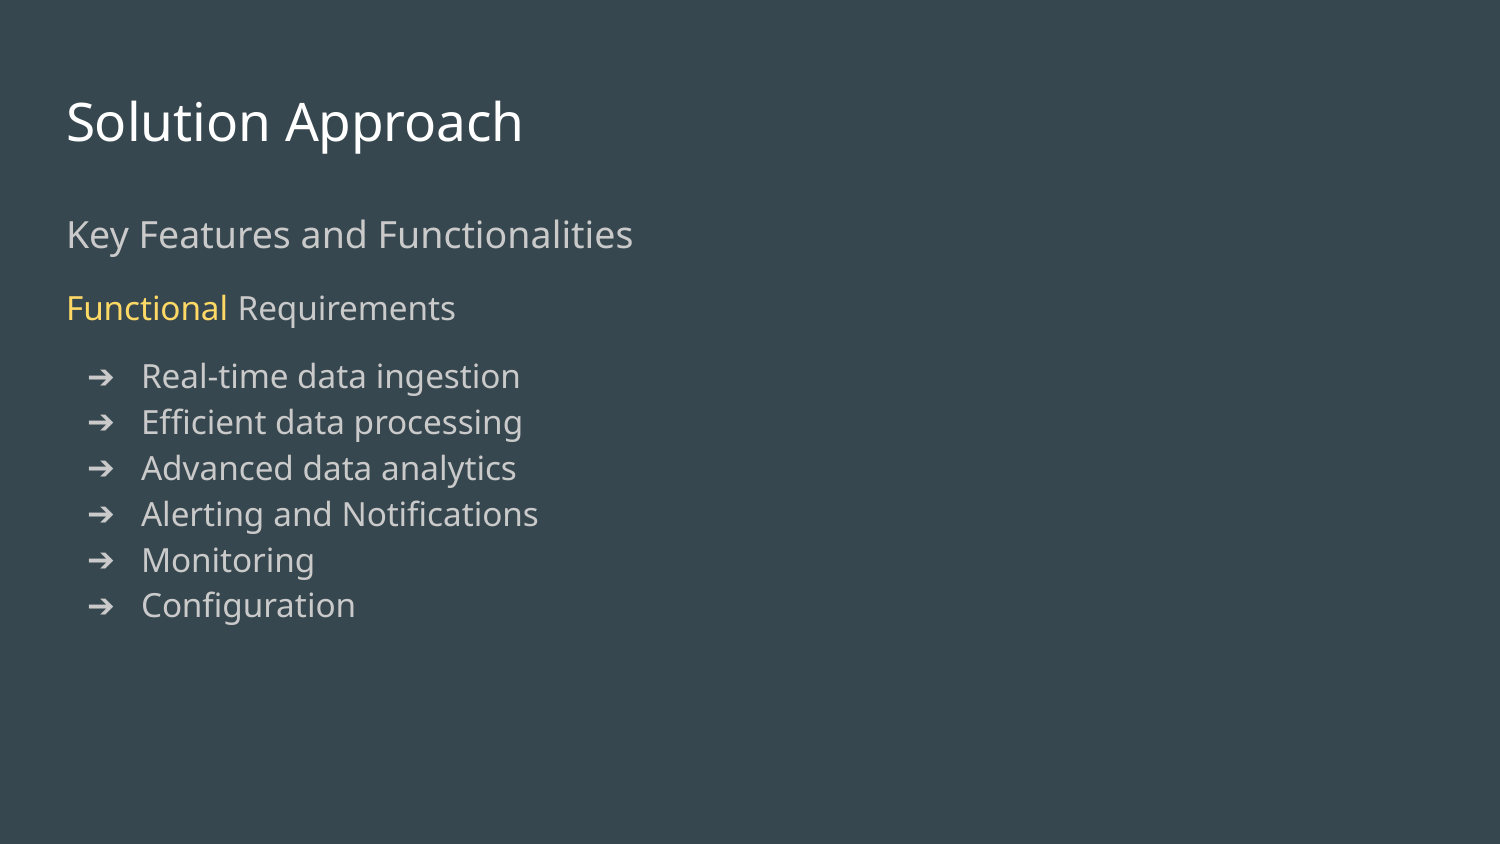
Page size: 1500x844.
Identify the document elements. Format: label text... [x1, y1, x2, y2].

list Key Features and Functionalities Functional Requirements Real-time data ingestion Efficient data processing Advanced data analytics Alerting and Notifications Monitoring Configuration [51, 189, 1449, 750]
title Solution Approach [51, 72, 1449, 167]
